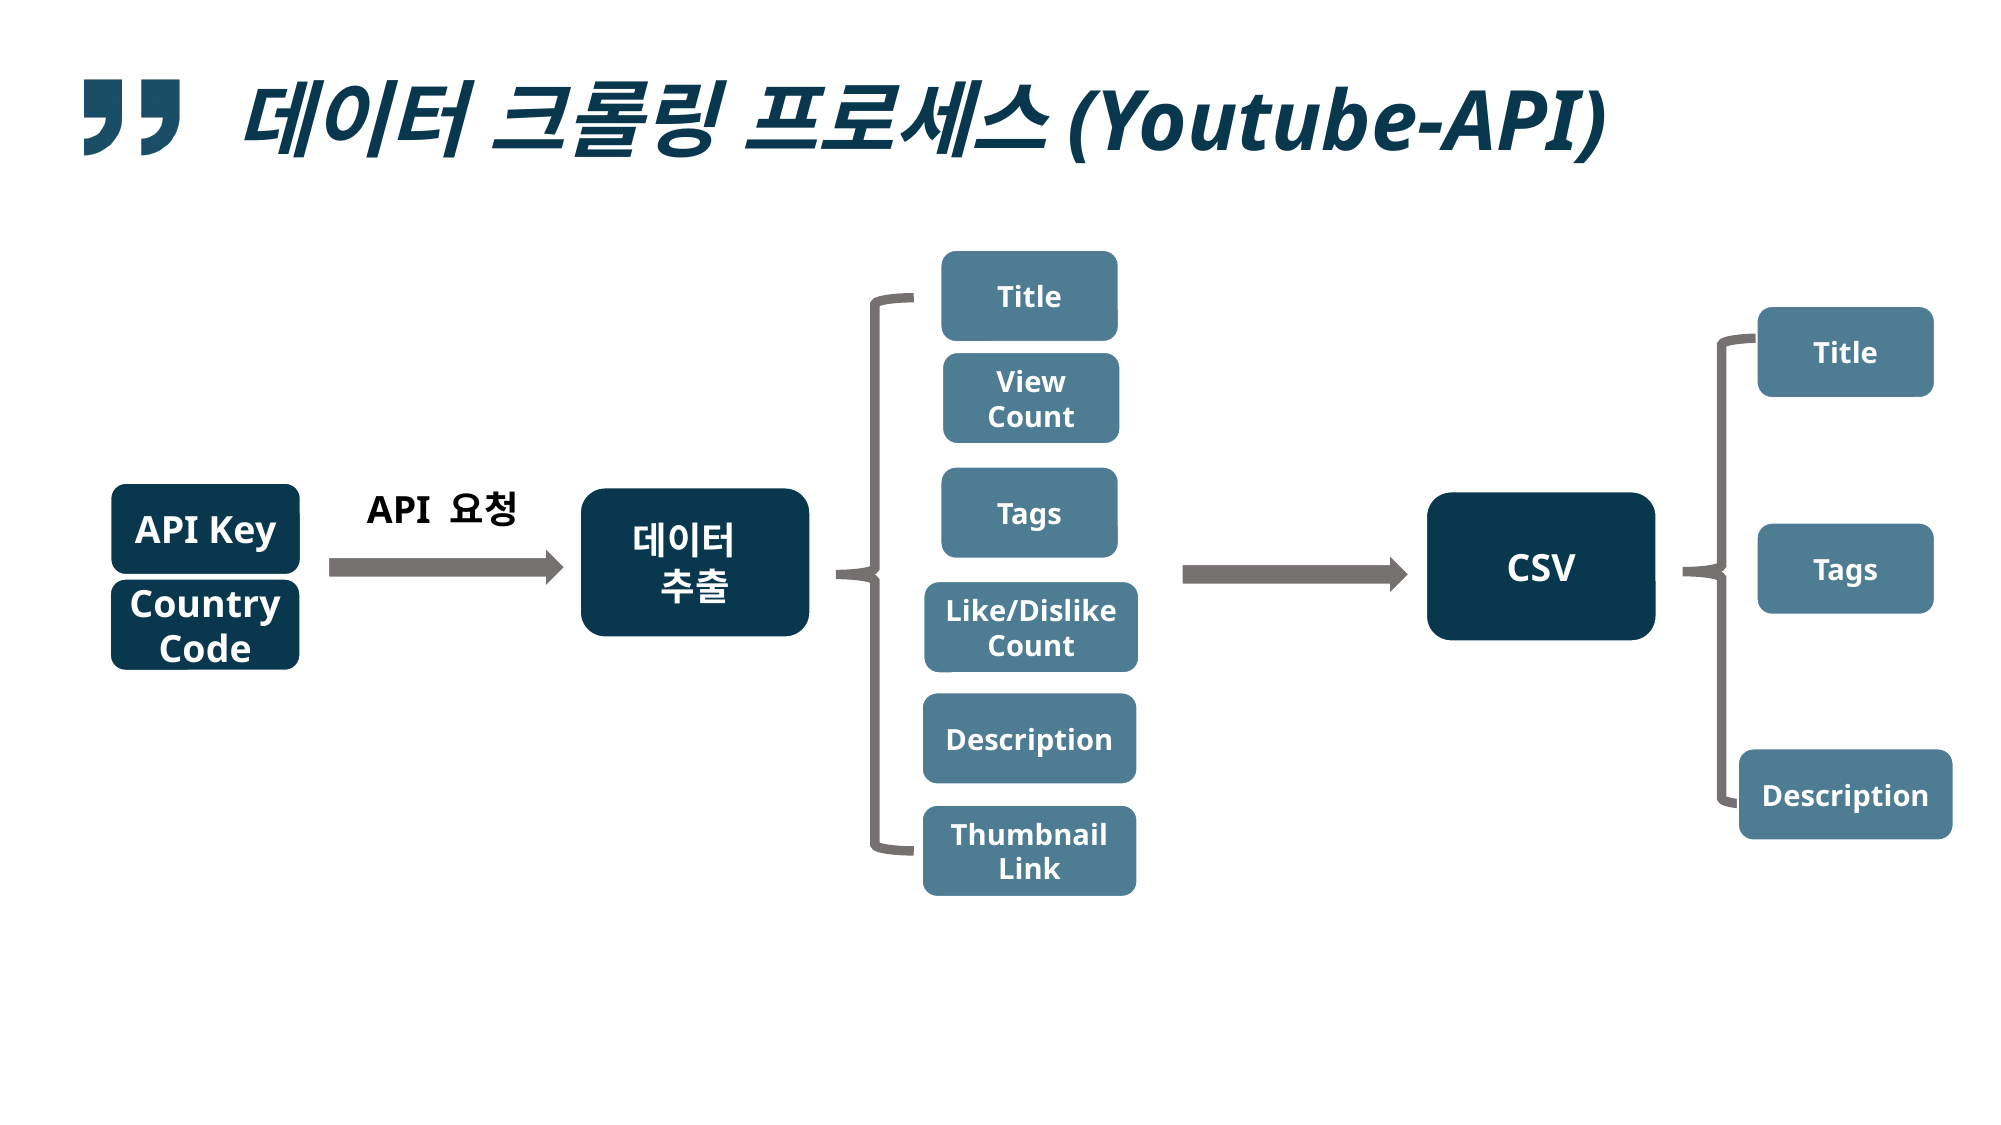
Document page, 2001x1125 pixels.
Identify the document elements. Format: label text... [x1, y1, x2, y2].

text_box Tags [1755, 521, 1936, 616]
text_box Description [920, 691, 1139, 786]
text_box Like/Dislike Count [922, 580, 1141, 675]
text_box API Key [109, 481, 302, 577]
picture [40, 24, 223, 207]
text_box [835, 296, 914, 853]
text_box Thumbnail Link [920, 803, 1139, 898]
text_box Description [1736, 747, 1955, 842]
text_box [1180, 551, 1411, 598]
text_box CSV [1425, 490, 1658, 643]
text_box [1682, 336, 1761, 805]
text_box View Count [941, 350, 1122, 446]
text_box Tags [939, 465, 1120, 560]
text_box Title [939, 248, 1120, 344]
title 데이터 크롤링 프로세스(Youtube-API) [177, 60, 1678, 177]
text_box [326, 544, 567, 591]
text_box 데이터 추출 [578, 486, 812, 639]
text_box API 요청 [352, 479, 534, 539]
text_box Title [1755, 304, 1936, 400]
text_box Country Code [108, 577, 302, 672]
